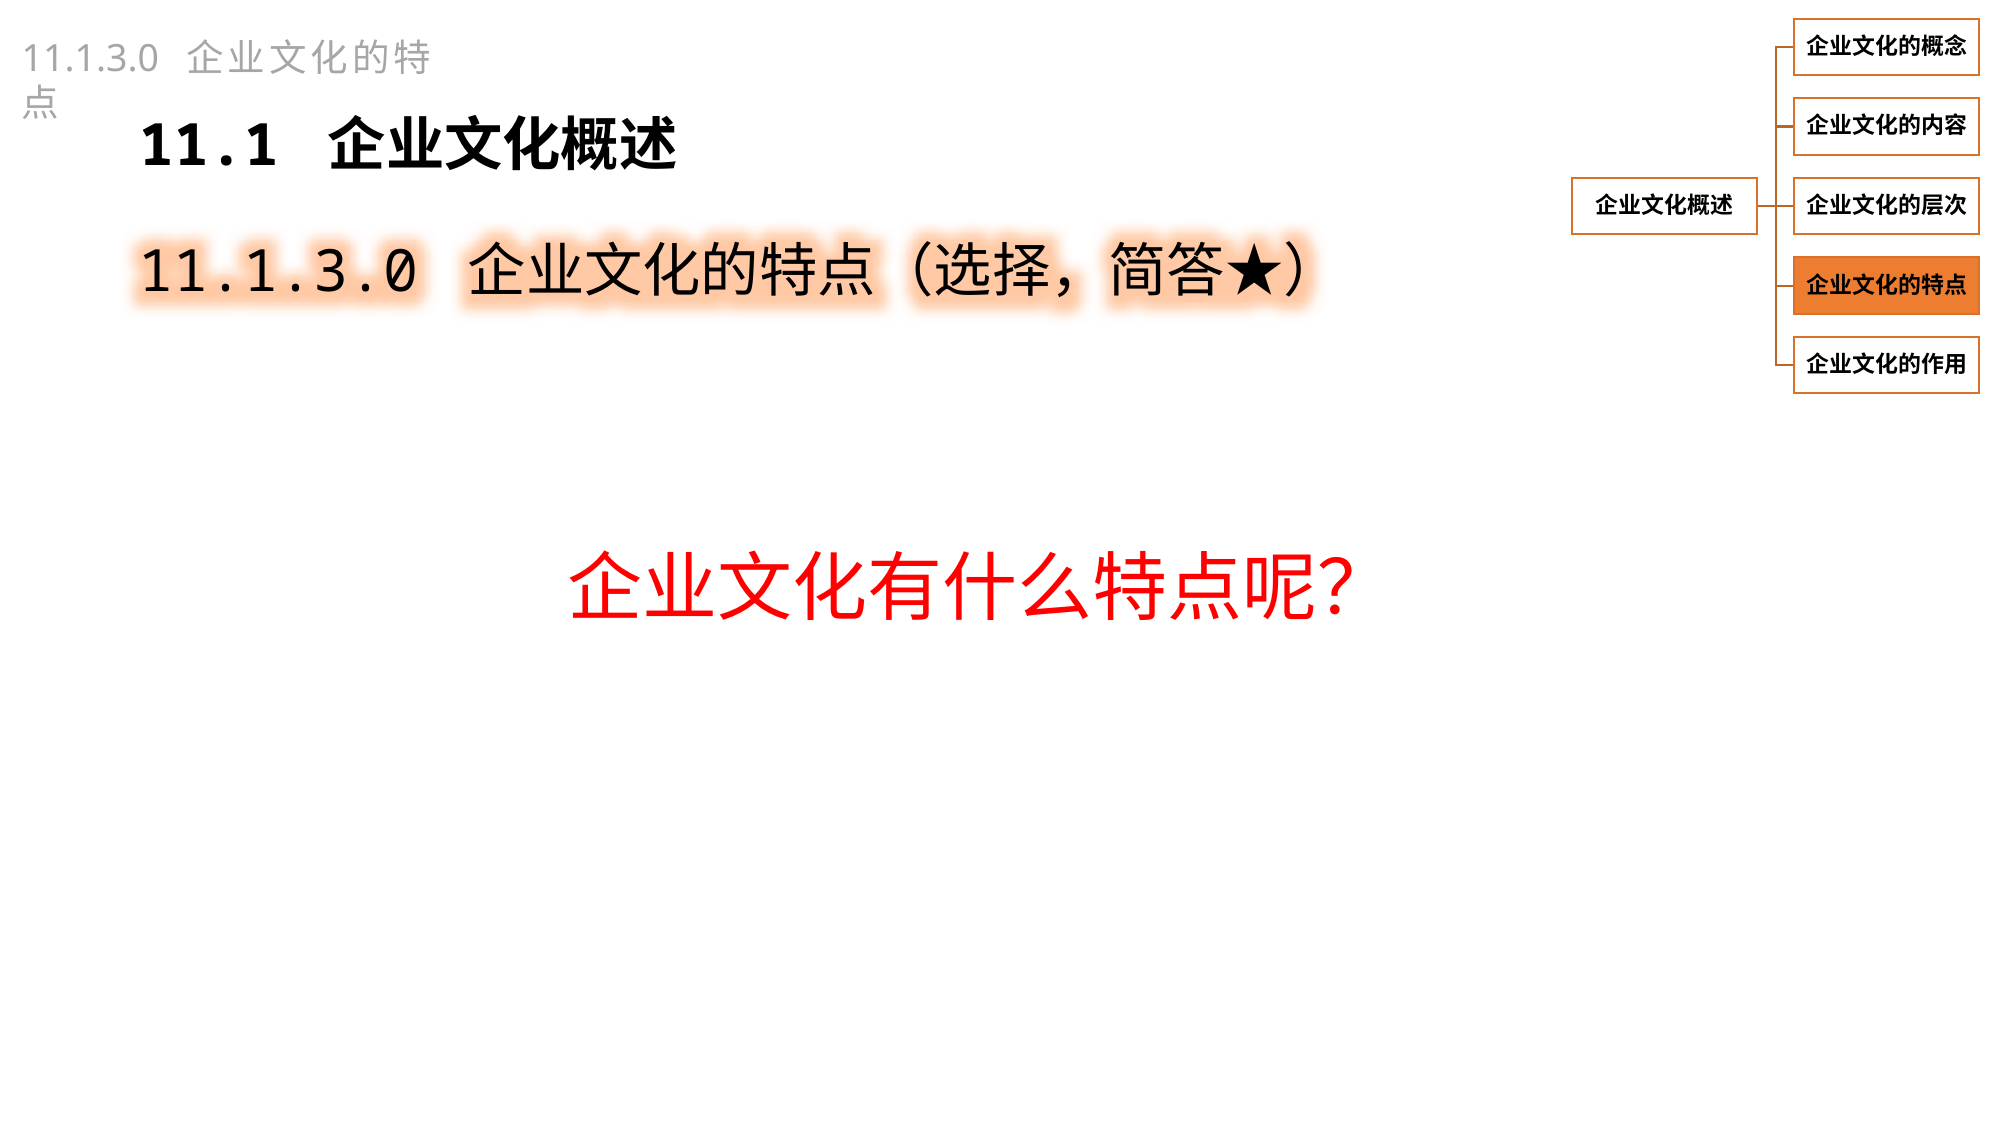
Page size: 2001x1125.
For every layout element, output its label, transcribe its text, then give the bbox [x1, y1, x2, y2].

text_box 11.1.3.0 企业文化的特点（选择，简答★） [120, 187, 1417, 329]
text_box 企业文化有什么特点呢？ [552, 532, 1407, 637]
text_box 11.1 企业文化概述 [120, 97, 1417, 187]
text_box 11.1.3.0 企业文化的特点 [6, 26, 447, 87]
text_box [1417, 18, 2000, 394]
